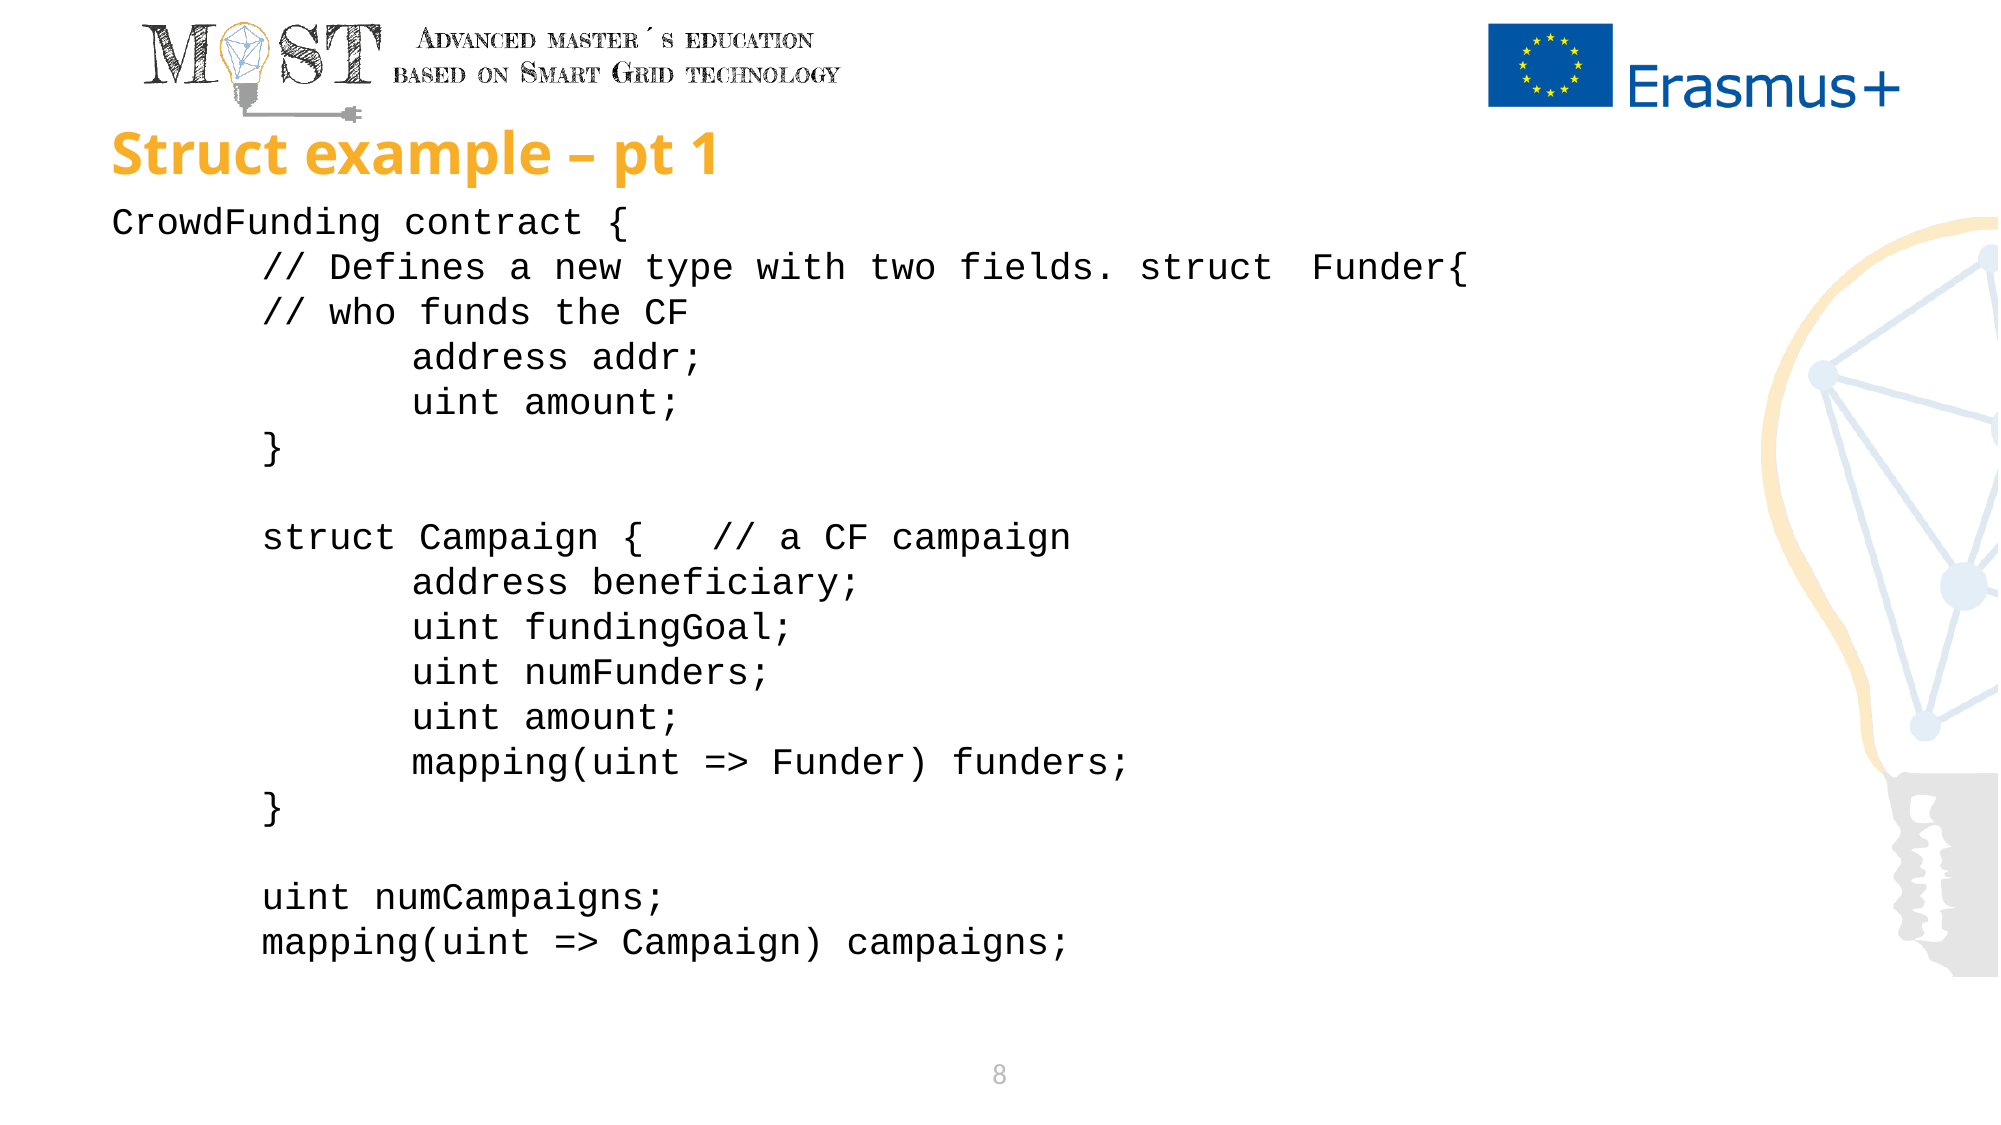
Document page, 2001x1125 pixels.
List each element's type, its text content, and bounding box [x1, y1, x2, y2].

text_box CrowdFunding contract { // Defines a new type with two fields. struct Funder{ // who funds the CF address addr; uint amount; } struct Campaign { // a CF campaign address beneficiary; uint fundingGoal; uint numFunders; uint amount; mapping(uint => Funder) funders; } uint numCampaigns; mapping(uint => Campaign) campaigns; [96, 189, 1860, 1014]
picture [135, 22, 841, 69]
picture [1464, 0, 1923, 131]
slide_number 8 [935, 1042, 1065, 1103]
title Struct example – pt 1 [96, 69, 1822, 189]
